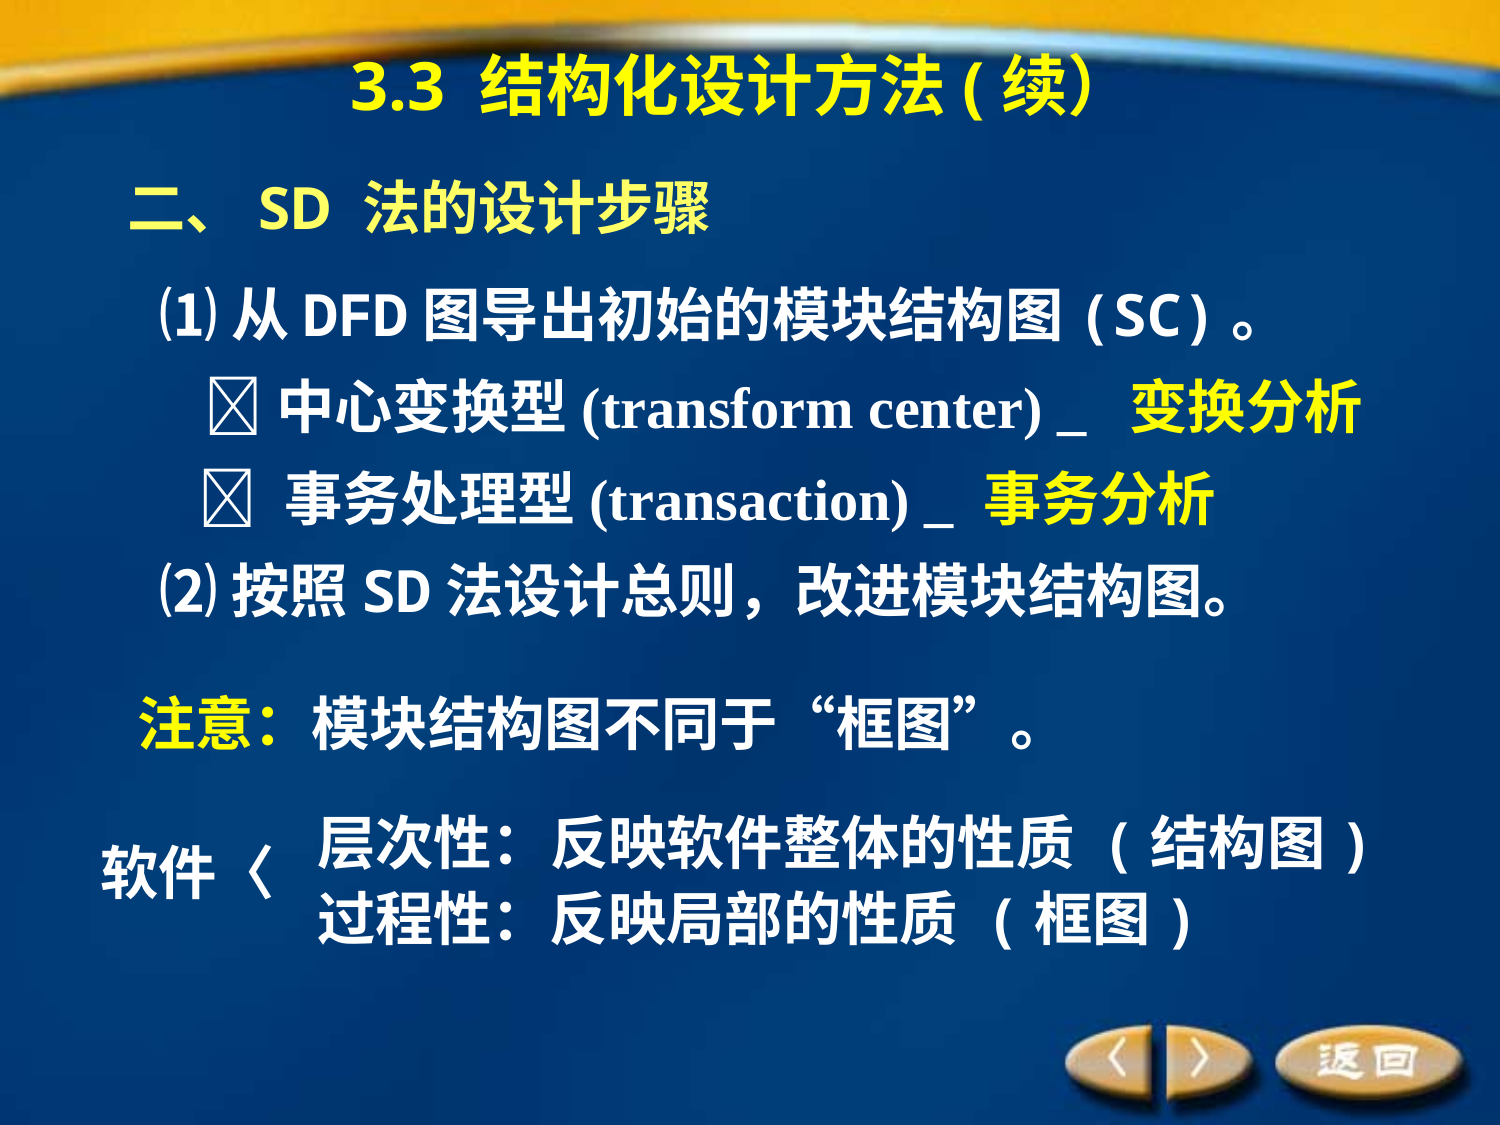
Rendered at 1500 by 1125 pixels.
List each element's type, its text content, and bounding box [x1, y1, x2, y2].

text_box [1060, 1024, 1142, 1090]
text_box ⑴从DFD图导出初始的模块结构图(SC)。 中心变换型(transform center) _ 变换分析  事务处理型(transaction) _ 事务分析 ⑵按照SD法设计总则，改进模块结构图。 [144, 259, 1438, 632]
text_box 二、SD 法的设计步骤 [85, 163, 947, 249]
picture [0, 0, 1500, 1125]
text_box 注意：模块结构图不同于“框图”。 [122, 658, 1422, 765]
text_box [1168, 1027, 1250, 1090]
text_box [85, 798, 1445, 962]
text_box [1281, 1024, 1455, 1090]
title 3.3 结构化设计方法(续） [105, 19, 1381, 149]
